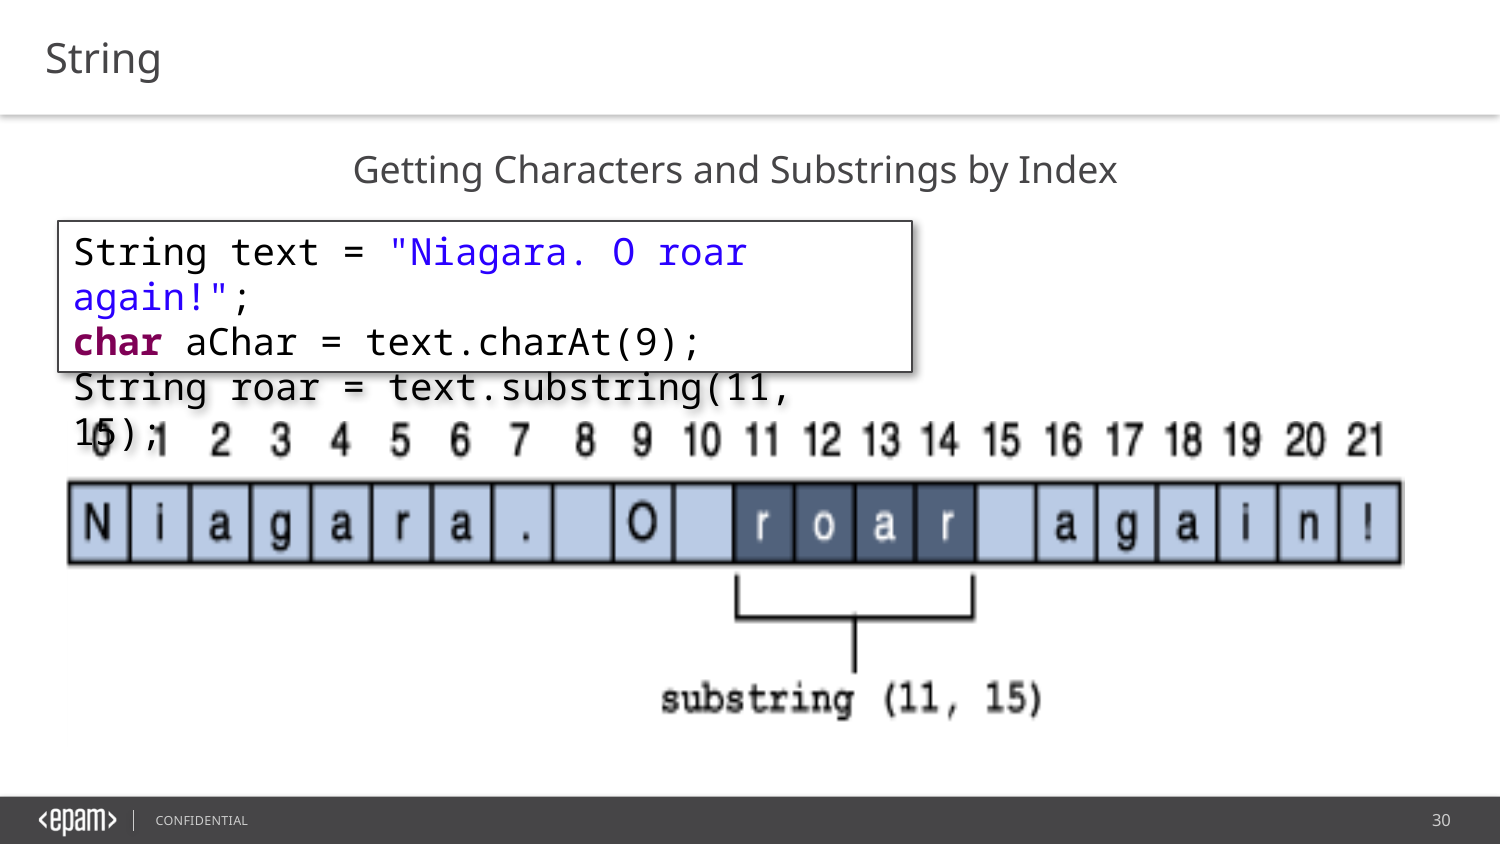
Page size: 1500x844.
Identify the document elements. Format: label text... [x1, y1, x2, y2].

picture [38, 808, 117, 837]
text_box String text = "Niagara. O roar again!"; char aChar = text.charAt(9); String roar = text.substring(11, 15); [56, 218, 914, 374]
picture [66, 421, 1405, 748]
list Getting Characters and Substrings by Index [52, 131, 1419, 201]
list String [0, 0, 1500, 115]
